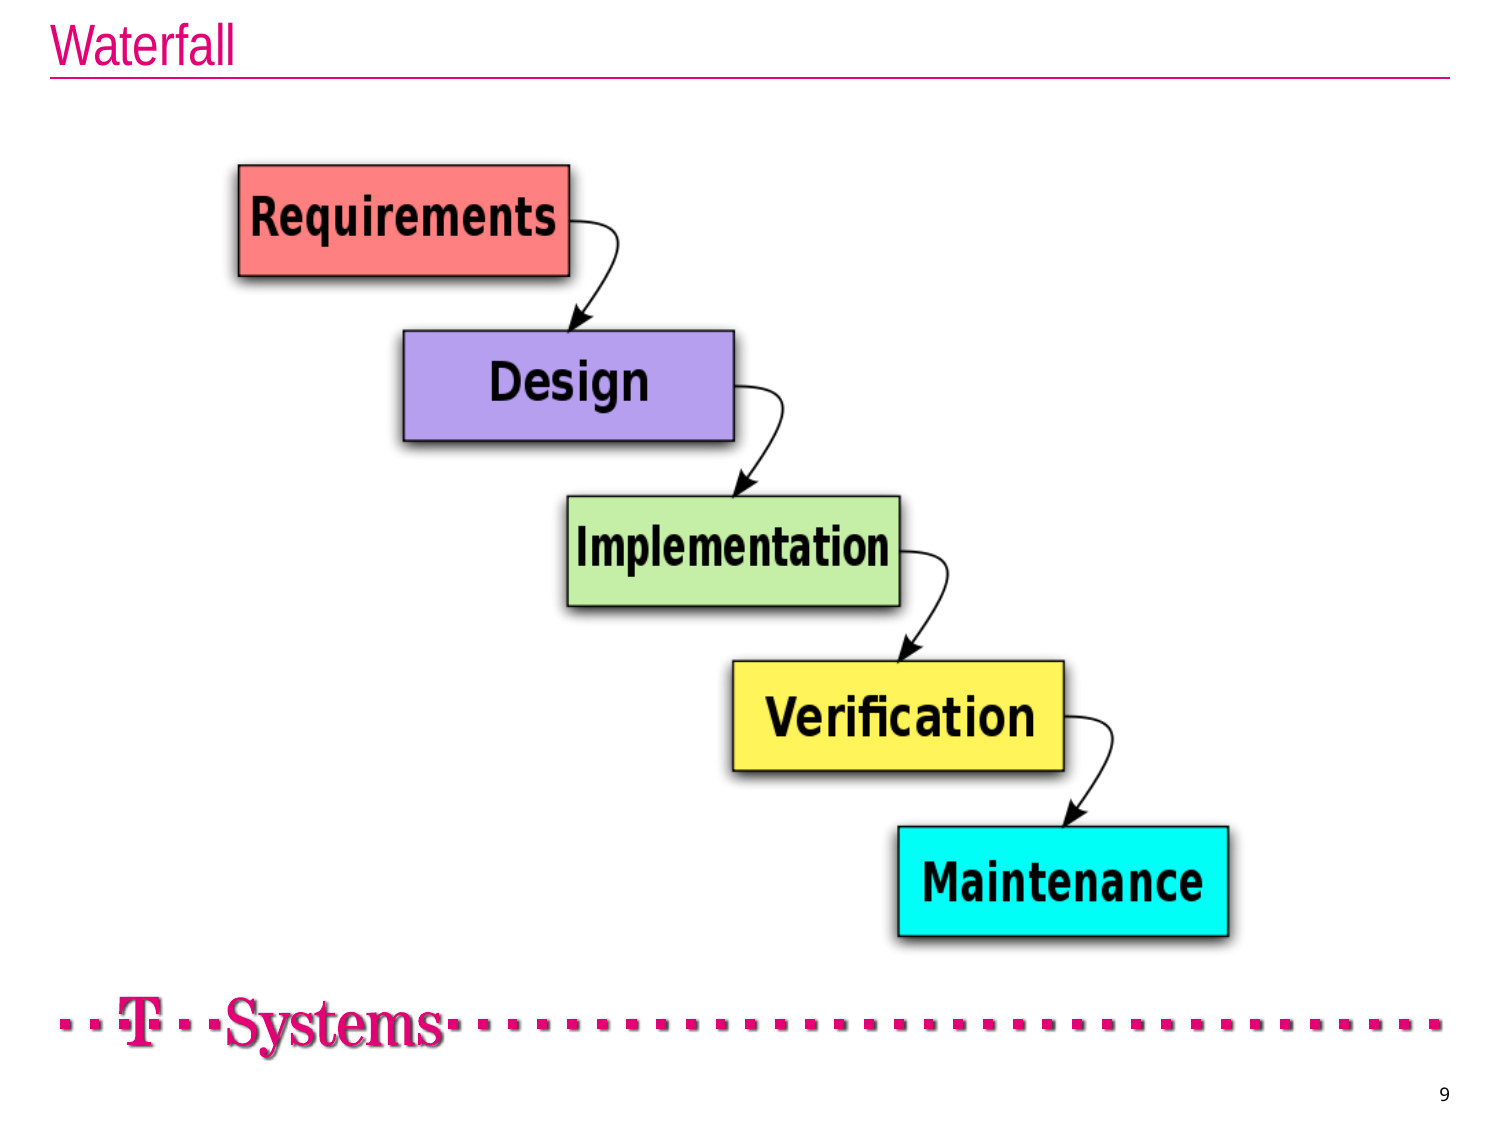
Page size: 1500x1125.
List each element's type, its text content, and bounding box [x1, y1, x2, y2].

slide_number 9 [1361, 1082, 1451, 1107]
title Waterfall [50, 14, 1450, 91]
picture [182, 136, 1282, 962]
